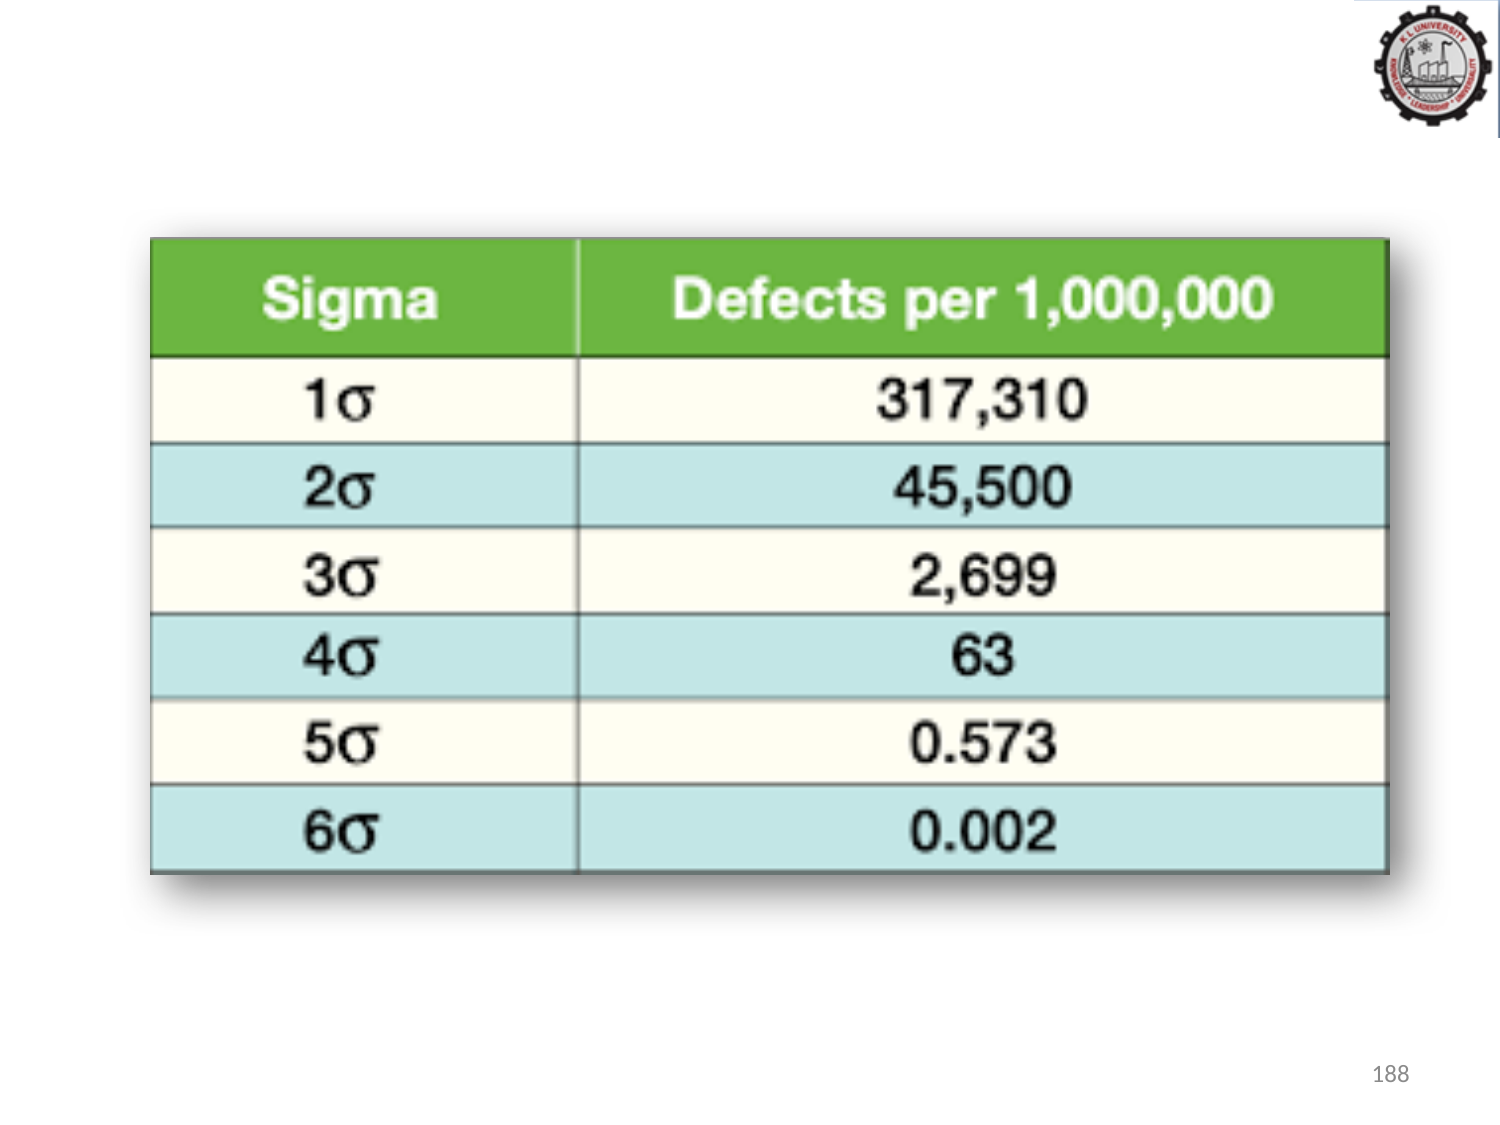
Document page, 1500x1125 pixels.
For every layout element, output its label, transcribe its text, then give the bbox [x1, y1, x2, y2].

slide_number 188 [1074, 1042, 1425, 1103]
picture [1354, 0, 1500, 138]
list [149, 237, 1390, 876]
